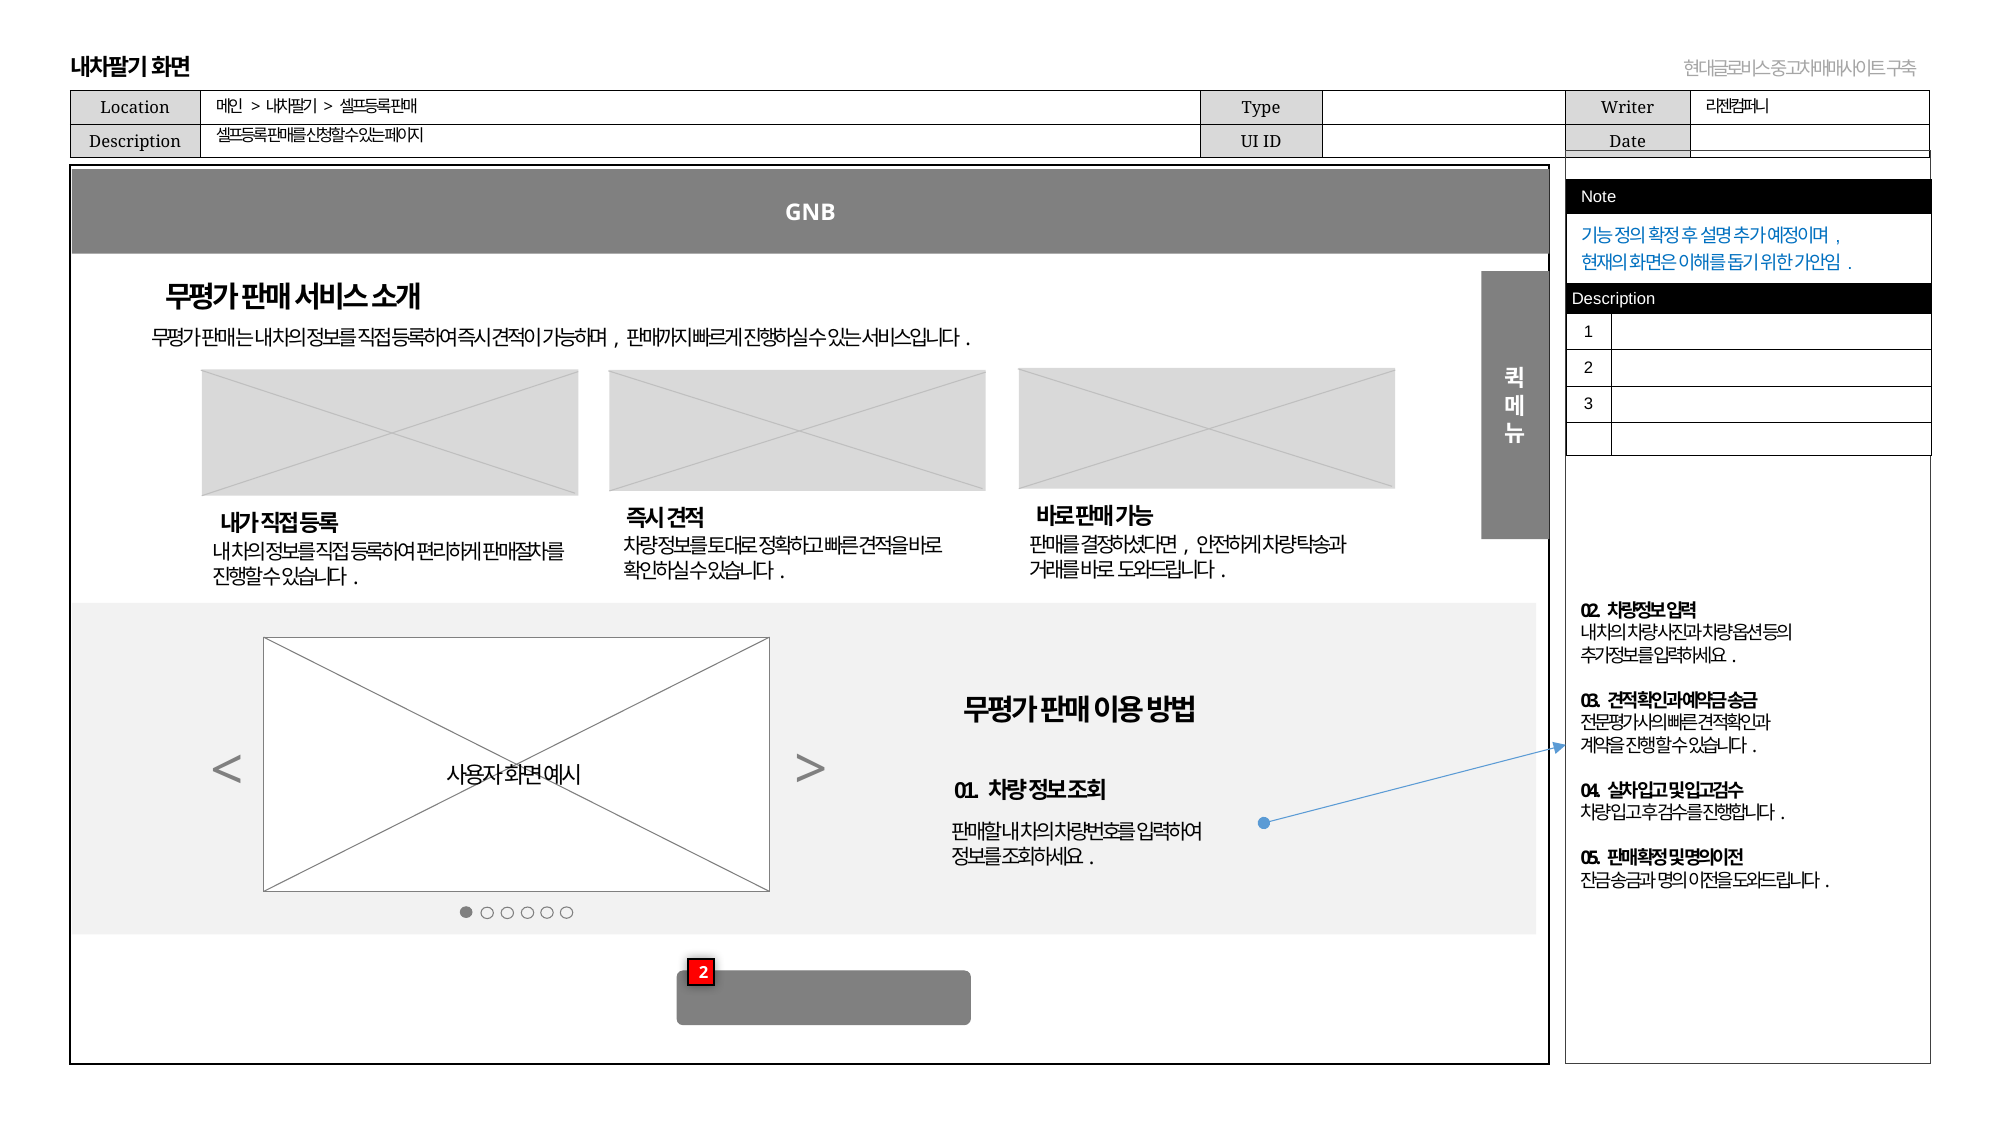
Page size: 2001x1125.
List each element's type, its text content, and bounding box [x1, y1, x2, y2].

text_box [1017, 367, 1396, 489]
list 셀프등록 판매를 신청할 수 있는 페이지 [200, 120, 1201, 151]
text_box 2 [687, 958, 715, 986]
table_cell 3 [1567, 387, 1611, 422]
table_cell [1567, 423, 1611, 455]
text_box 내가 직접 등록 [205, 501, 355, 531]
text_box 판매를 결정하셨다면, 안전하게 차량 탁송과 거래를 바로 도와드립니다. [1015, 524, 1408, 589]
text_box 퀵 메뉴 [1480, 270, 1550, 540]
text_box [1263, 757, 1566, 823]
table_cell 1 [1567, 314, 1611, 349]
table_cell [1612, 314, 1931, 349]
table_cell Description [1567, 284, 1931, 313]
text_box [936, 684, 1322, 877]
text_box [193, 637, 846, 919]
list 메인 > 내차팔기 > 셀프등록 판매 [200, 91, 1201, 120]
table_cell [1612, 387, 1931, 422]
text_box 내 차의 정보를 직접 등록하여 편리하게 판매절차를 진행할 수 있습니다. [198, 531, 583, 596]
text_box 즉시 견적 [611, 495, 721, 525]
list 리젠컴퍼니 [1690, 91, 1930, 122]
table_cell 2 [1567, 350, 1611, 386]
text_box 바로 판매 가능 [1021, 494, 1170, 524]
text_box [608, 369, 986, 491]
text_box 셀프등록 판매 시작하기 [676, 969, 972, 1026]
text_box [136, 271, 1169, 358]
text_box GNB [71, 168, 1550, 255]
text_box 차량 정보를 토대로 정확하고 빠른 견적을 바로 확인하실 수 있습니다. [608, 525, 994, 591]
text_box 02. 차량정보 입력 내 차의 차량 사진과 차량 옵션 등의 추가정보를 입력하세요. 03. 견적 확인과 예약금 송금 전문평가사의 빠른 견적확인과 계약을 진행 할 수 있습니다. 04. 실차 입고 및 입고검수 차량 입고 후 검수를 진행합니다. 05. 판매 확정 및 명의이전 잔금 송금과 명의 이전을 도와드립니다. [1565, 591, 1851, 899]
table_cell [1612, 350, 1931, 386]
list 내차팔기 화면 [70, 56, 678, 82]
table_cell 기능 정의 확정 후 설명 추가 예정이며, 현재의 화면은 이해를 돕기 위한 가안임. [1567, 214, 1931, 283]
text_box [71, 602, 1537, 935]
table_header Note [1567, 180, 1931, 213]
table_cell [1612, 423, 1931, 455]
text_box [200, 369, 579, 496]
